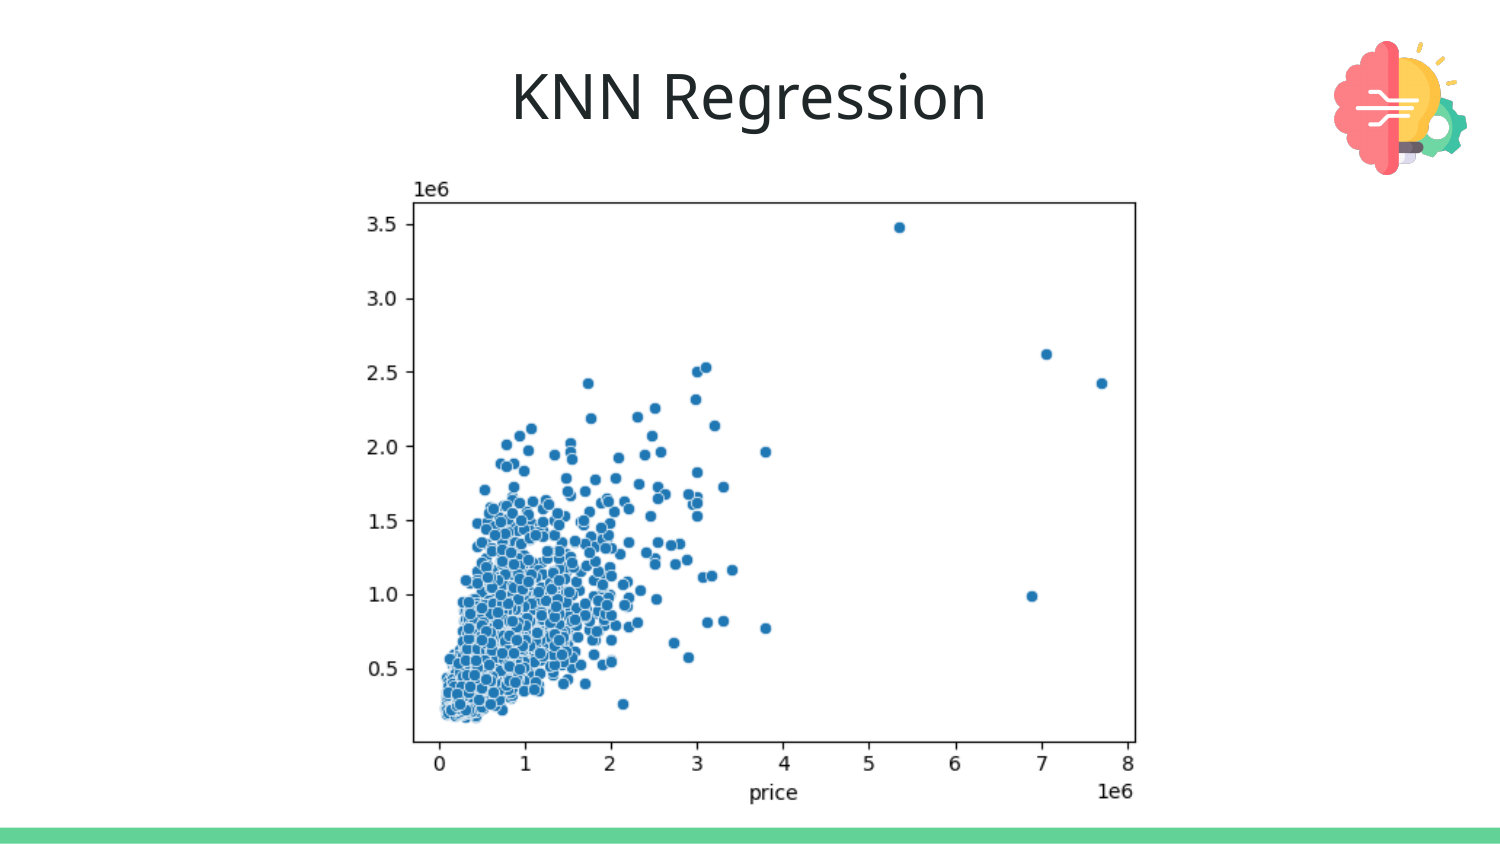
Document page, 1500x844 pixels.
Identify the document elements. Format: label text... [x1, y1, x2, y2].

title KNN Regression [51, 41, 1333, 136]
picture [351, 166, 1149, 819]
picture [1334, 41, 1468, 175]
